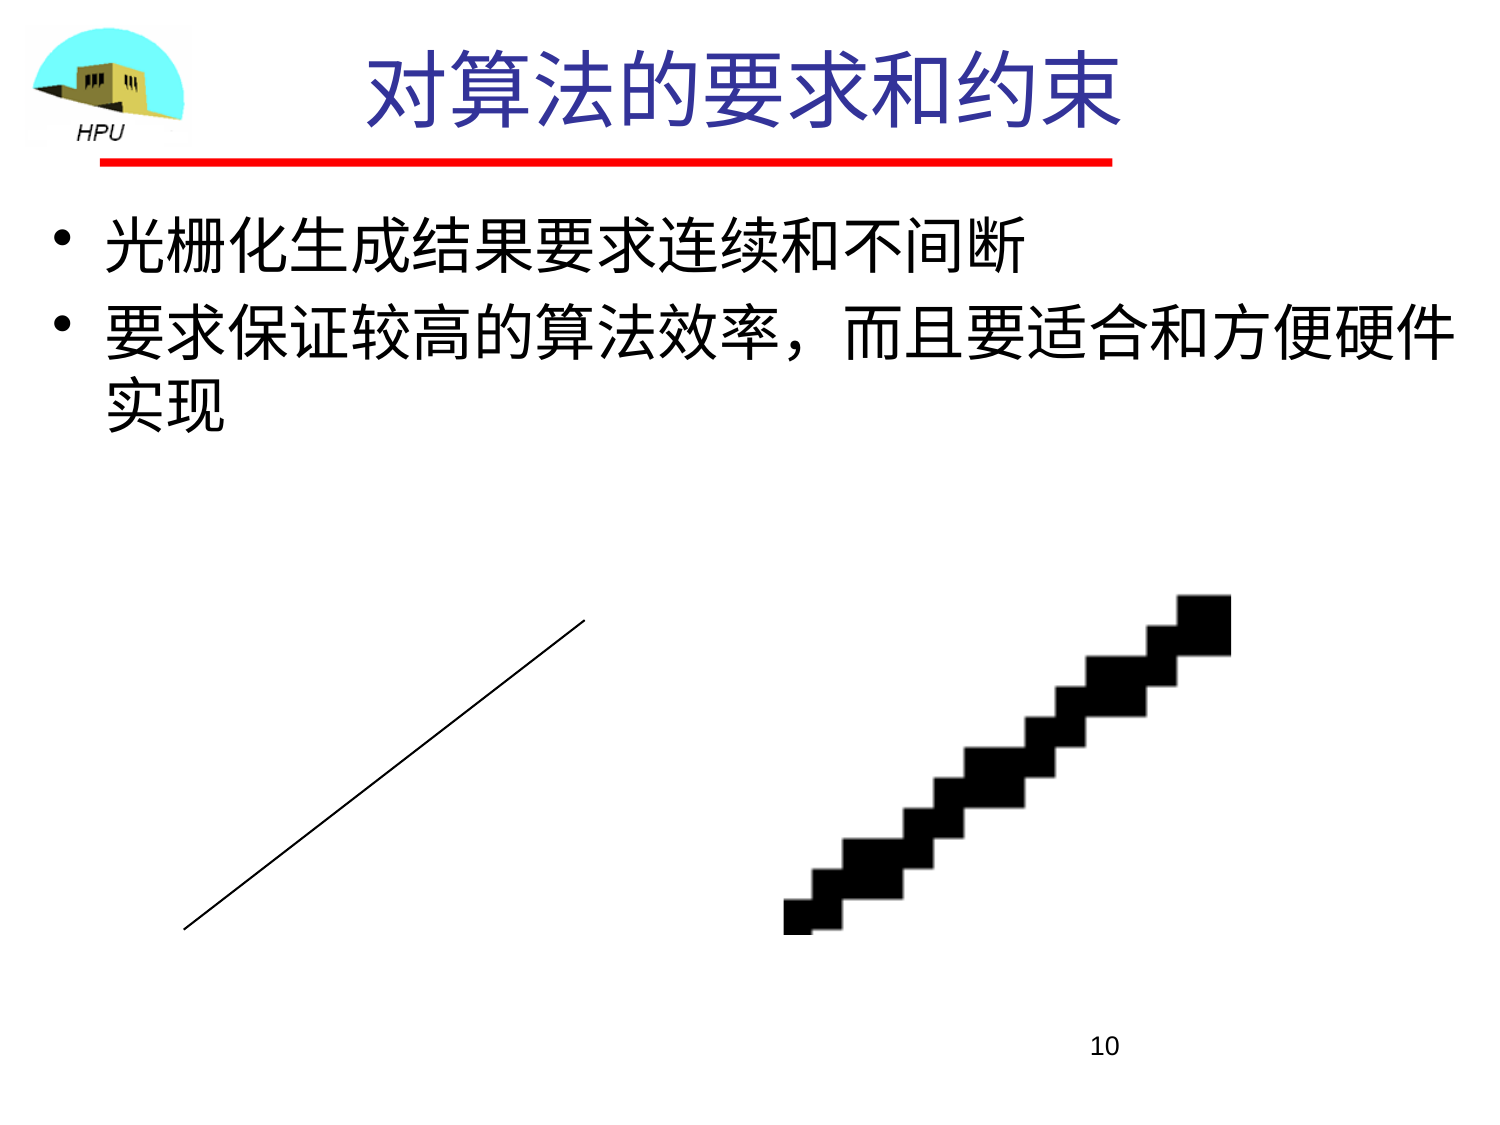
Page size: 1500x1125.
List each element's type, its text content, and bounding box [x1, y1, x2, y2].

slide_number 10 [1074, 1050, 1425, 1071]
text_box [183, 619, 585, 930]
list 光栅化生成结果要求连续和不间断 要求保证较高的算法效率，而且要适合和方便硬件实现 [37, 200, 1475, 1050]
title 对算法的要求和约束 [24, 12, 1463, 163]
picture [783, 570, 1232, 936]
